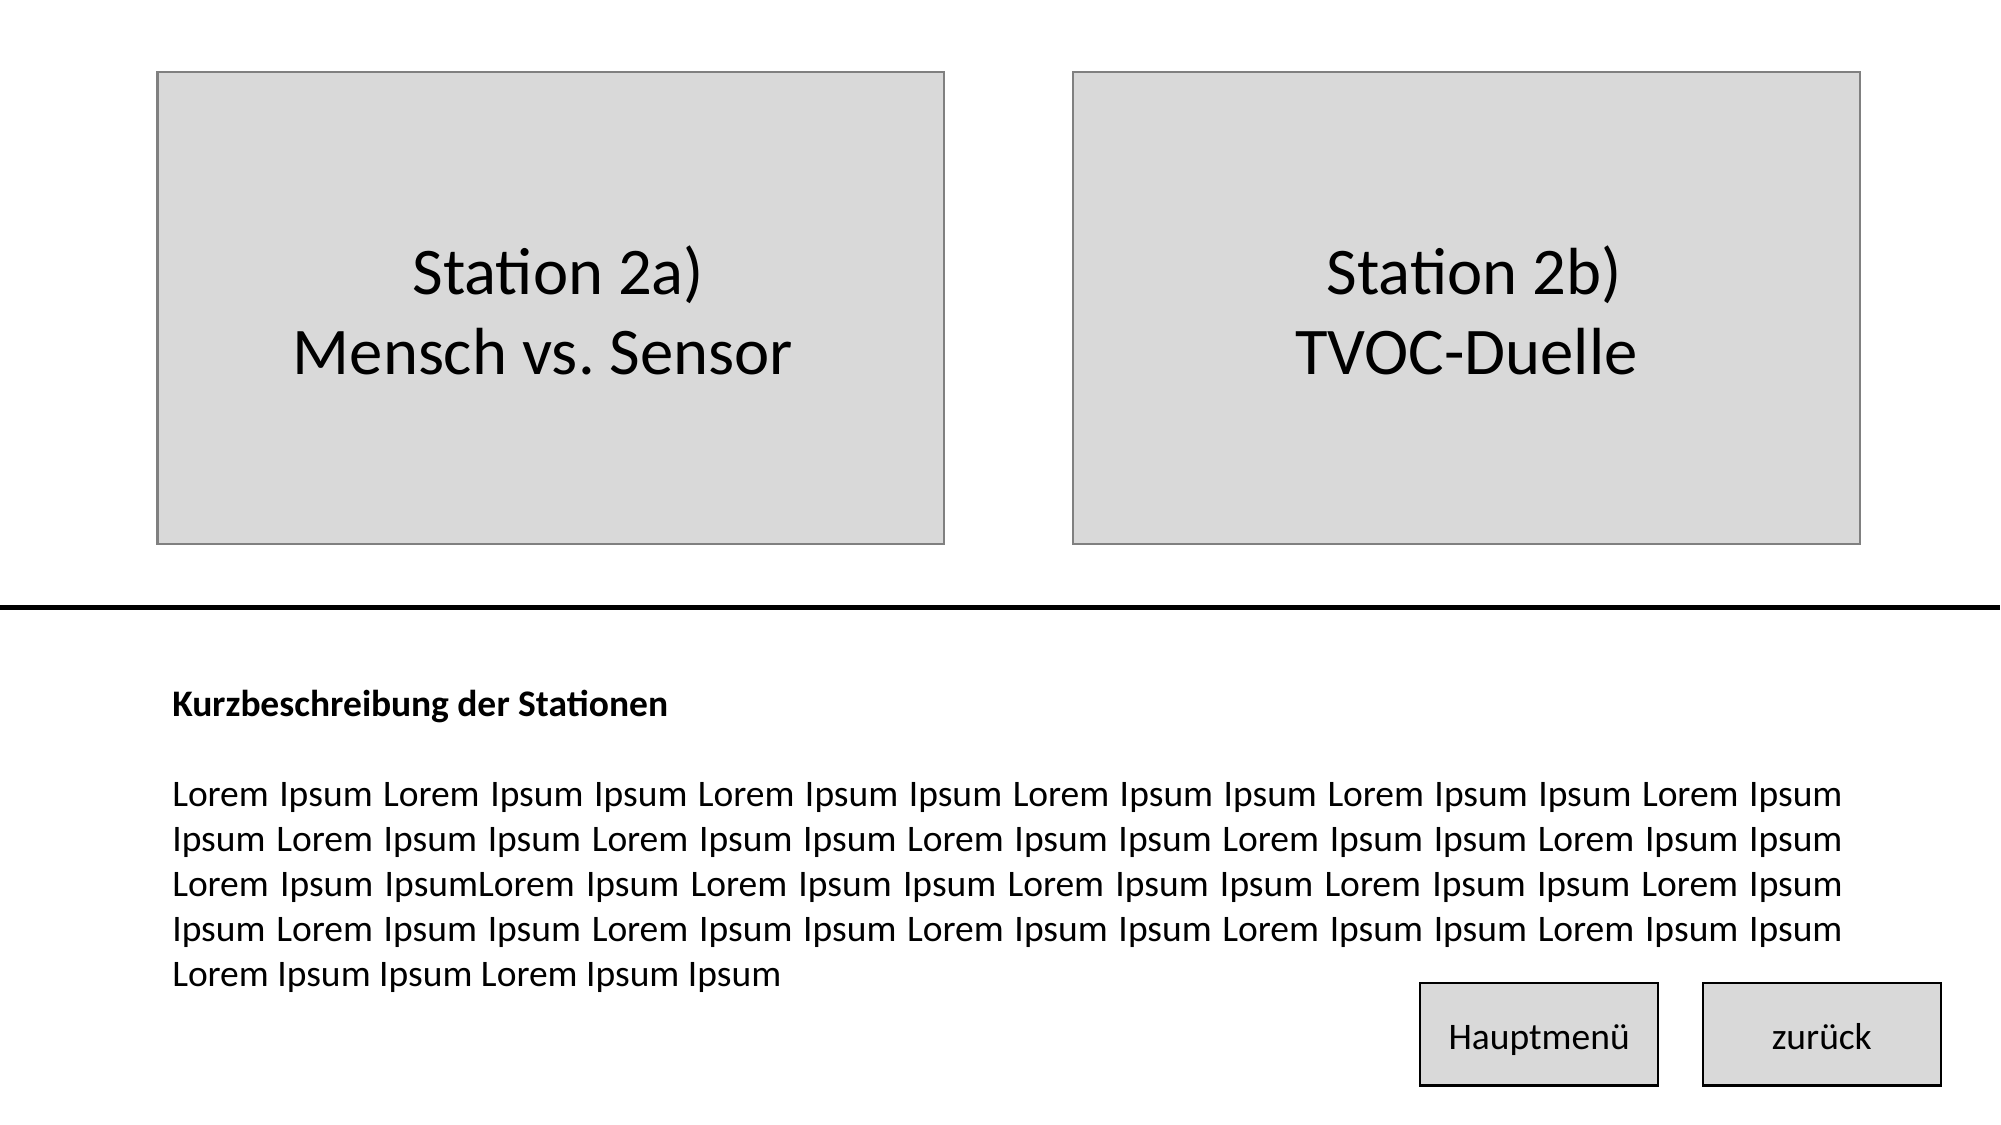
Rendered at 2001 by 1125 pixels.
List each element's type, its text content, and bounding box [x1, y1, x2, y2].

text_box Hauptmenü [1419, 982, 1659, 1087]
text_box Station 2a) Mensch vs. Sensor [156, 71, 945, 545]
text_box Station 2b) TVOC-Duelle [1072, 71, 1861, 545]
text_box Kurzbeschreibung der Stationen Lorem Ipsum Lorem Ipsum Ipsum Lorem Ipsum Ipsum Lorem Ipsum Ipsum Lorem Ipsum Ipsum Lorem Ipsum Ipsum Lorem Ipsum Ipsum Lorem Ipsum Ipsum Lorem Ipsum Ipsum Lorem Ipsum Ipsum Lorem Ipsum Ipsum Lorem Ipsum IpsumLorem Ipsum Lorem Ipsum Ipsum Lorem Ipsum Ipsum Lorem Ipsum Ipsum Lorem Ipsum Ipsum Lorem Ipsum Ipsum Lorem Ipsum Ipsum Lorem Ipsum Ipsum Lorem Ipsum Ipsum Lorem Ipsum Ipsum Lorem Ipsum Ipsum Lorem Ipsum Ipsum [157, 671, 1860, 1046]
text_box zurück [1702, 982, 1942, 1087]
